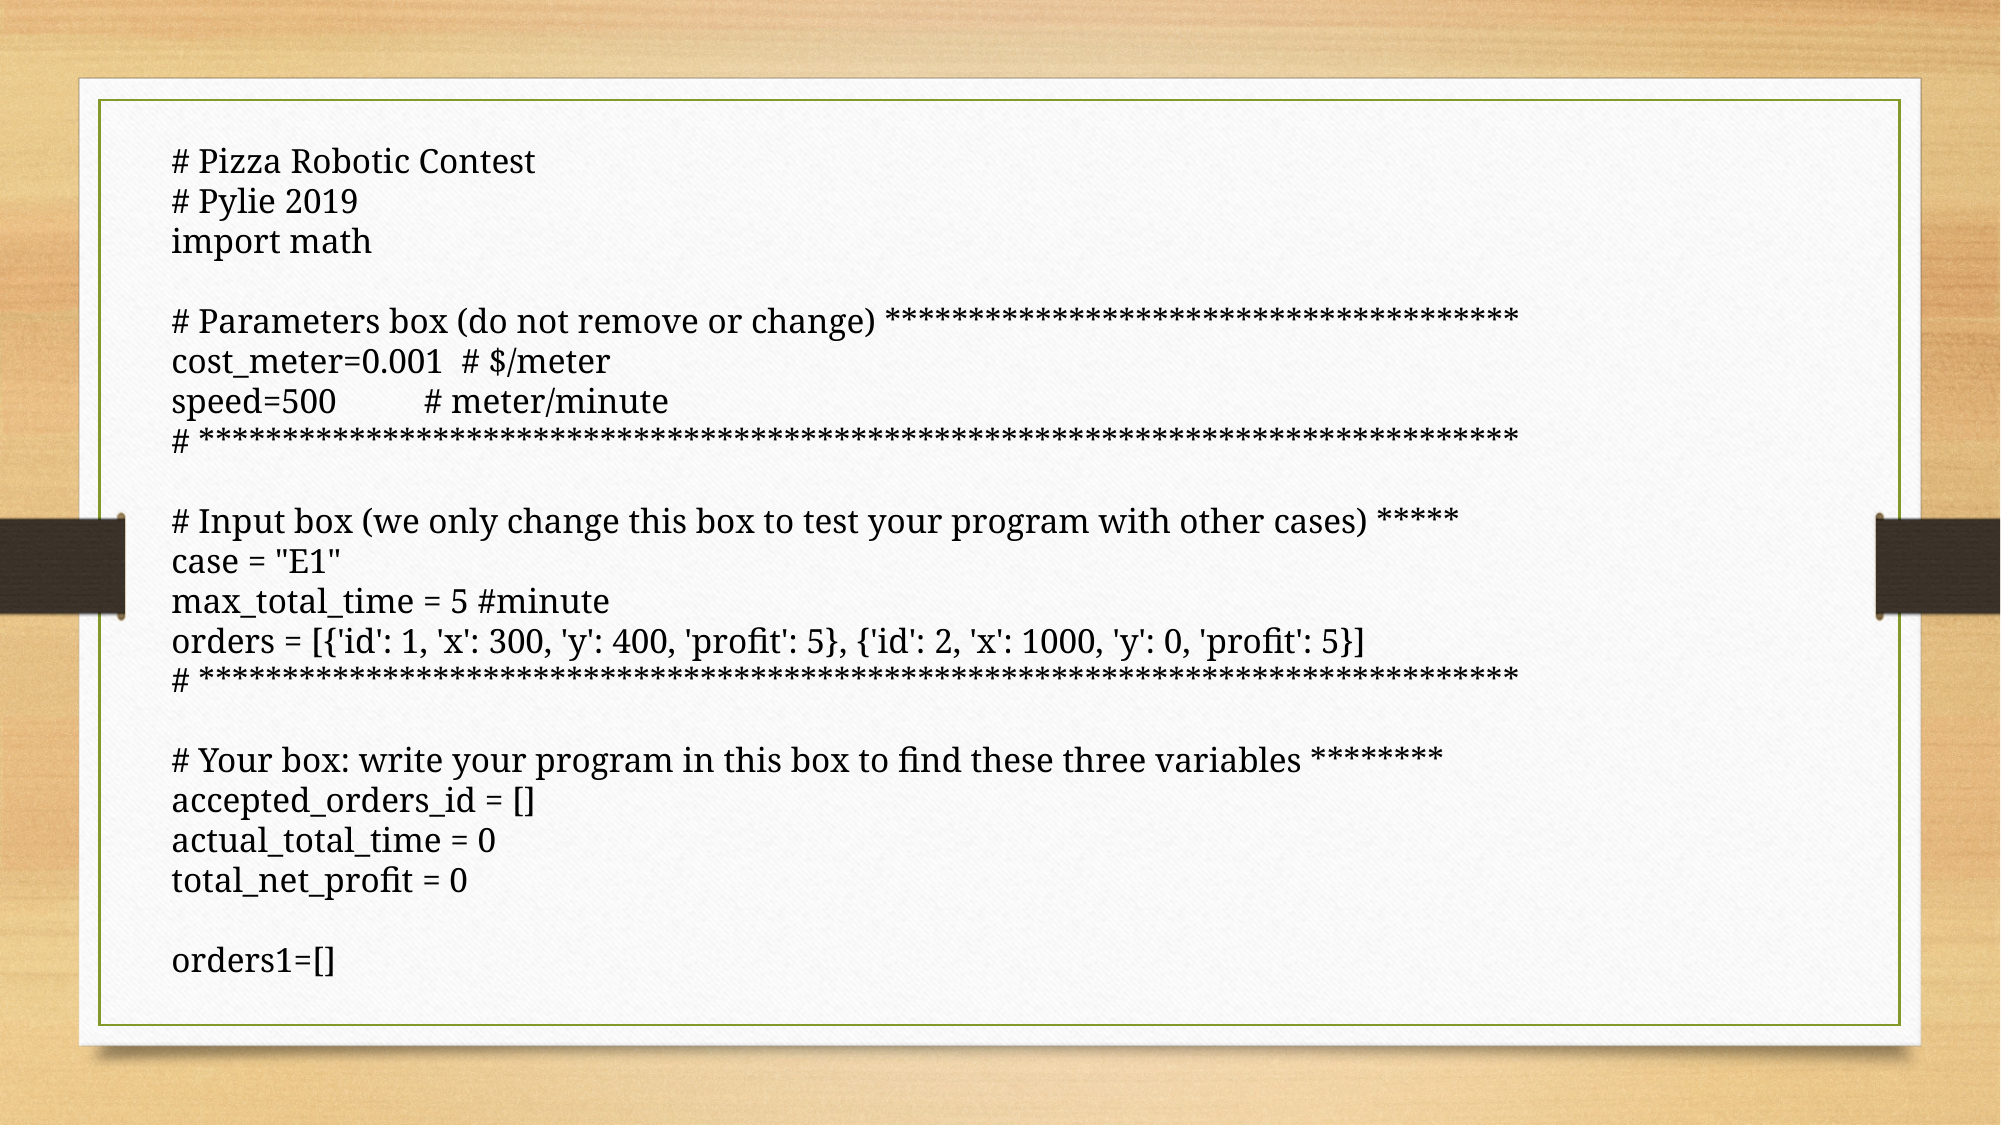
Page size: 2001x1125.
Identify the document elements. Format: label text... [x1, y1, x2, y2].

picture [0, 0, 2001, 1125]
text_box # Pizza Robotic Contest # Pylie 2019 import math # Parameters box (do not remove or change) ************************************** cost_meter=0.001 # $/meter speed=500 # meter/minute # ******************************************************************************* # Input box (we only change this box to test your program with other cases) ***** case = "E1" max_total_time = 5 #minute orders = [{'id': 1, 'x': 300, 'y': 400, 'profit': 5}, {'id': 2, 'x': 1000, 'y': 0, 'profit': 5}] # ******************************************************************************* # Your box: write your program in this box to find these three variables ******** accepted_orders_id = [] actual_total_time = 0 total_net_profit = 0 orders1=[] [156, 133, 1832, 987]
